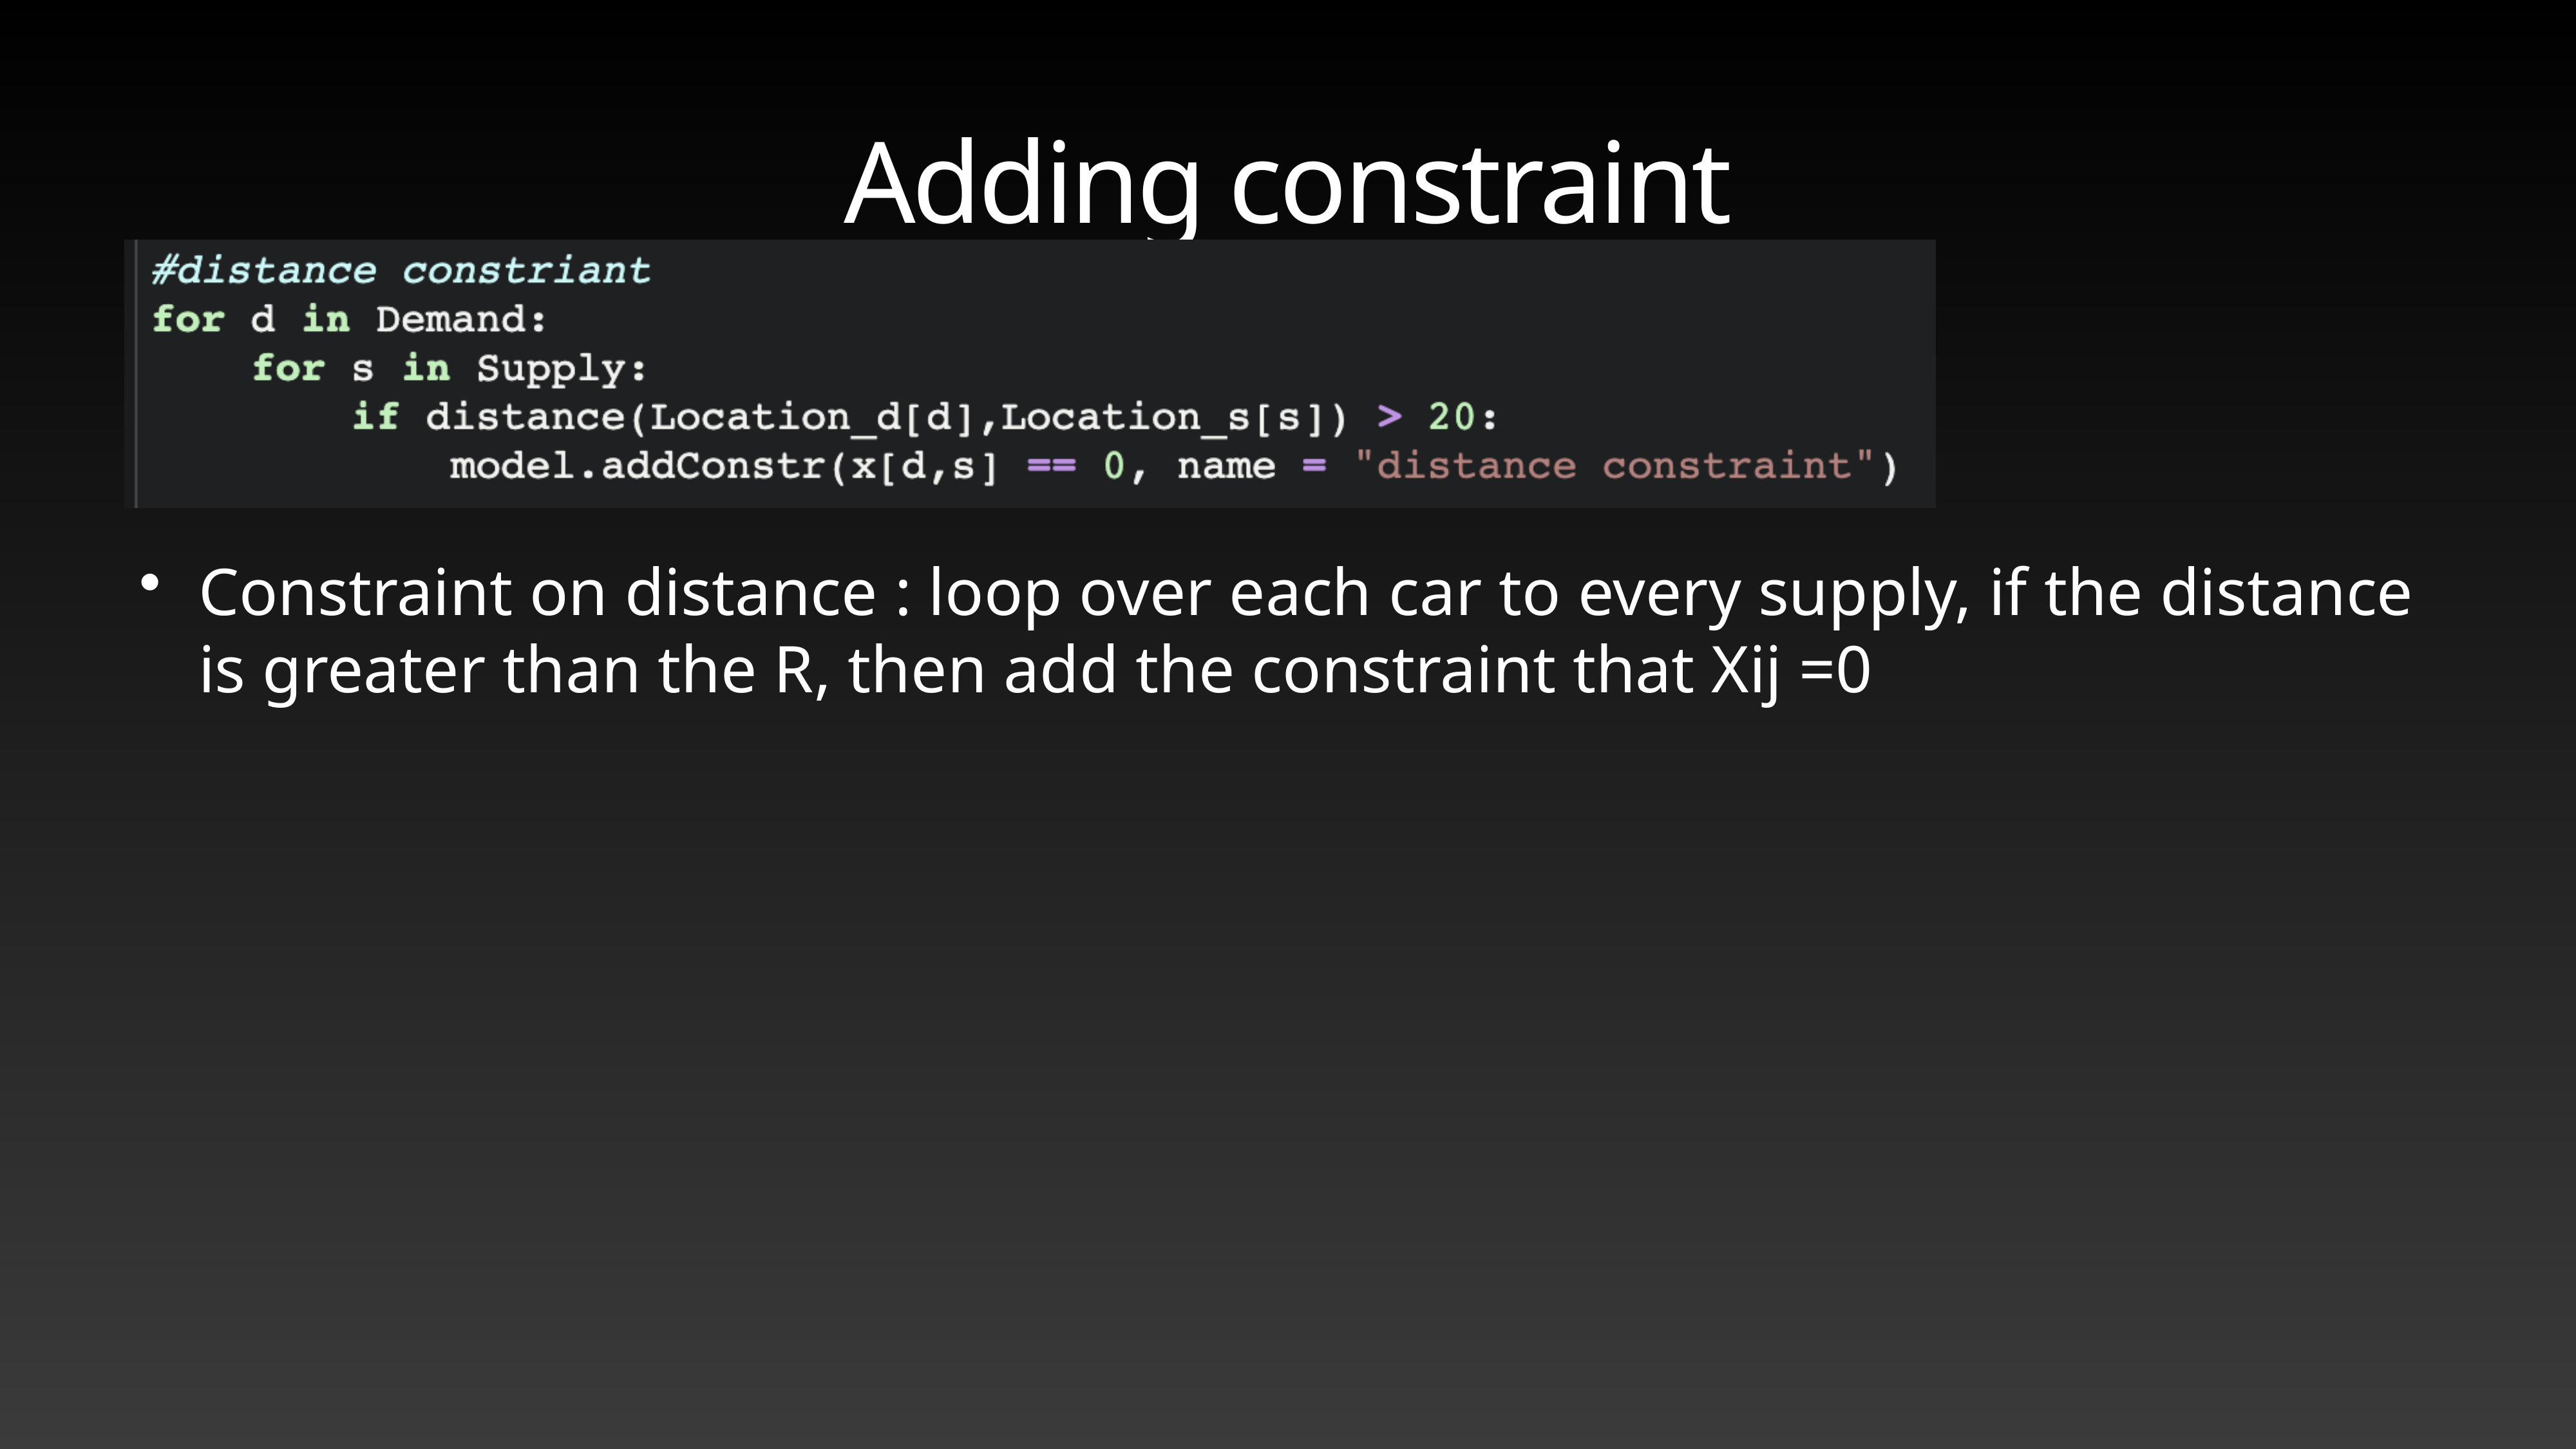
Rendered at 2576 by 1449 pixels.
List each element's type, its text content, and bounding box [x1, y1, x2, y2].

list Constraint on distance : loop over each car to every supply, if the distance is greater than the R, then add the constraint that Xij =0 [133, 545, 2443, 1342]
title Adding constraint [133, 85, 2443, 251]
picture [124, 240, 1936, 509]
